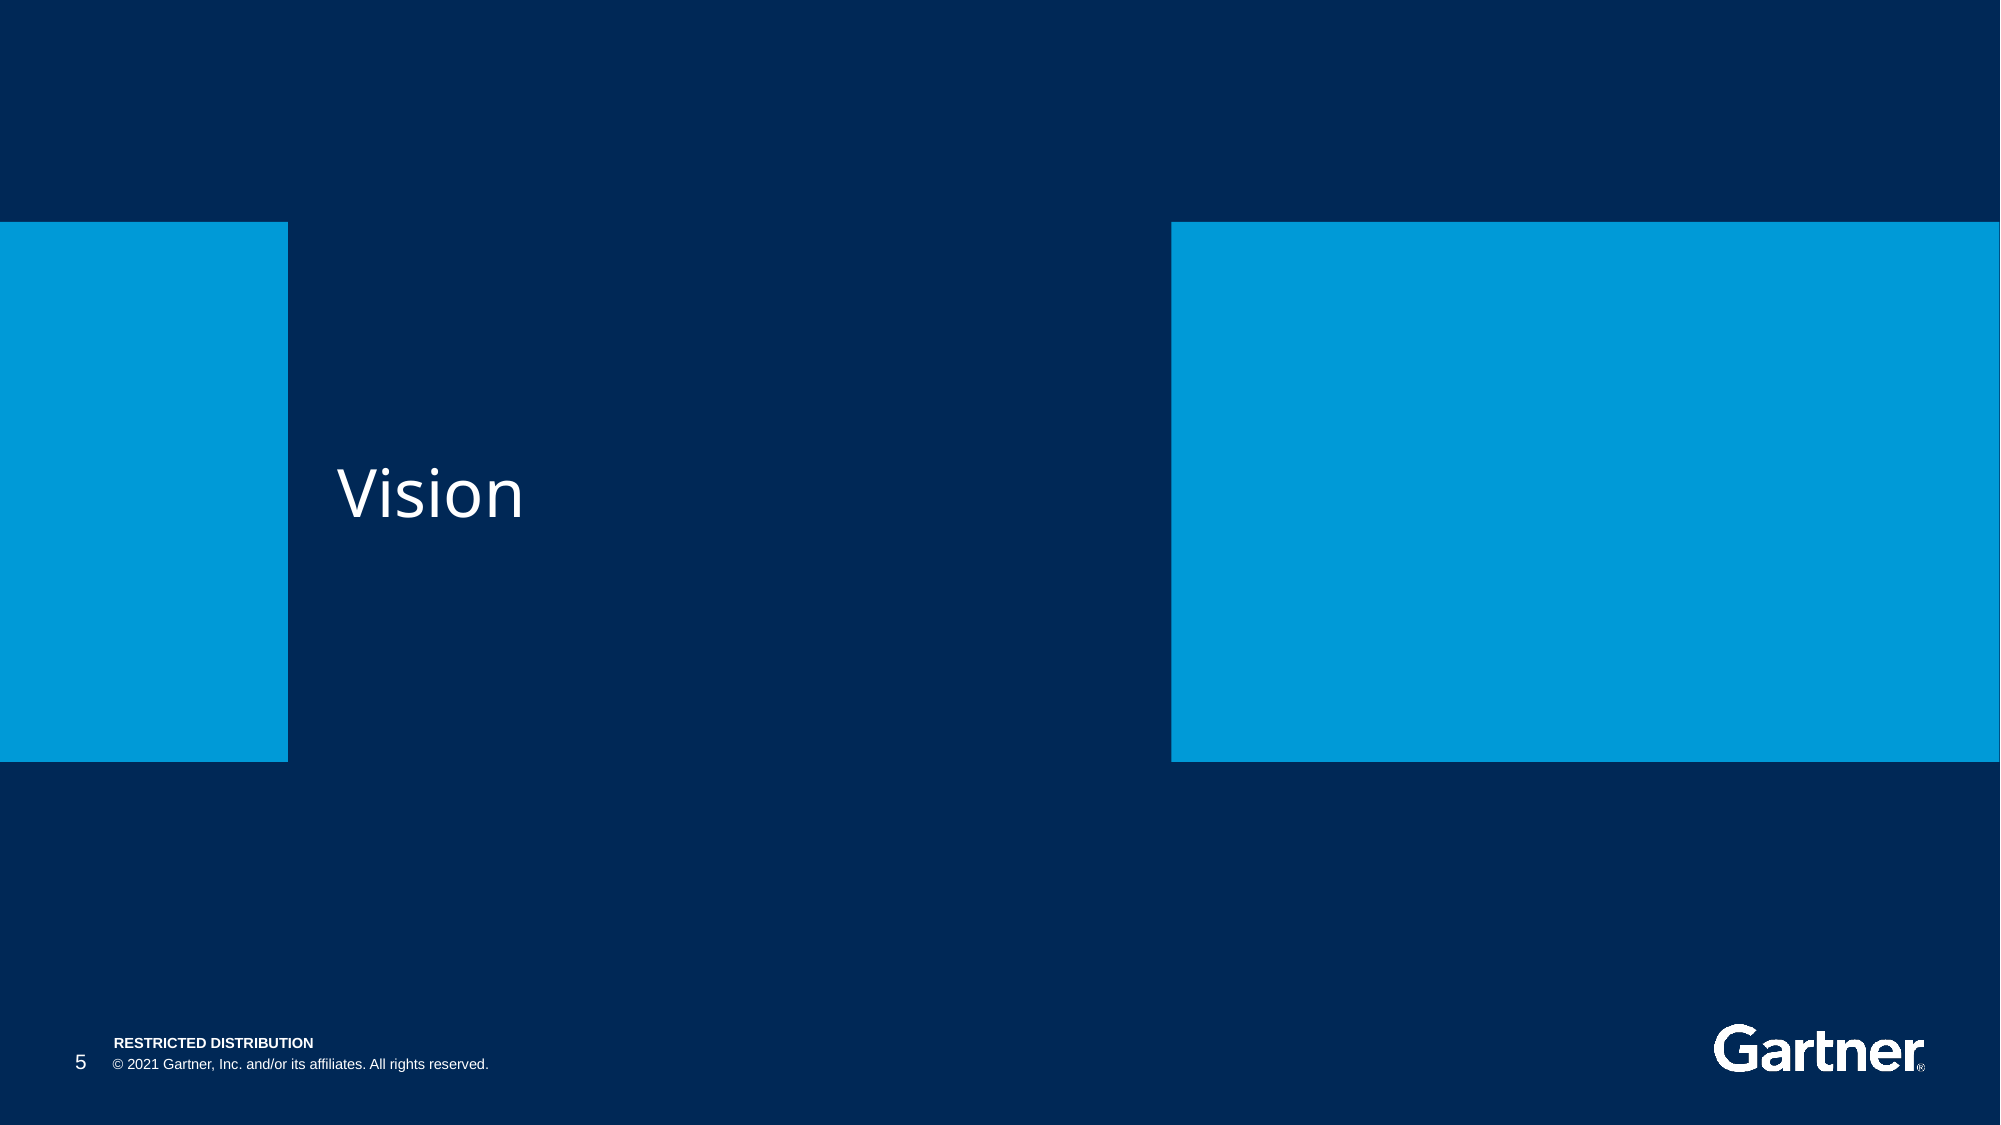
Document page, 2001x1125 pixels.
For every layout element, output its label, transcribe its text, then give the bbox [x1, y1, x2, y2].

picture [1714, 1024, 1925, 1072]
title Vision [337, 250, 1143, 732]
